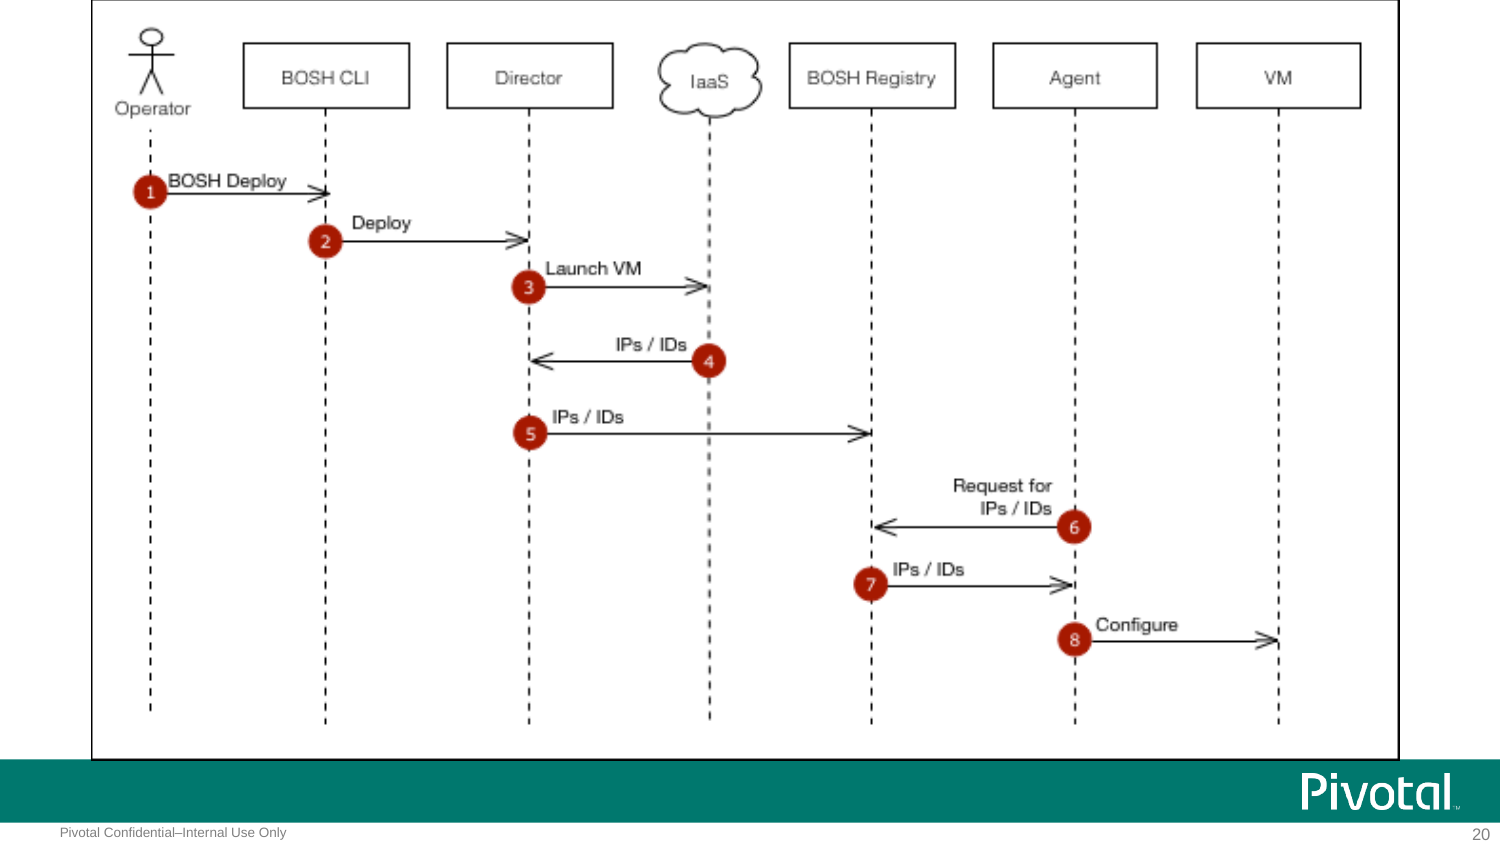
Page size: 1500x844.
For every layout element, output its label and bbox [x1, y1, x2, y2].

picture [1302, 773, 1460, 810]
picture [91, 0, 1401, 761]
